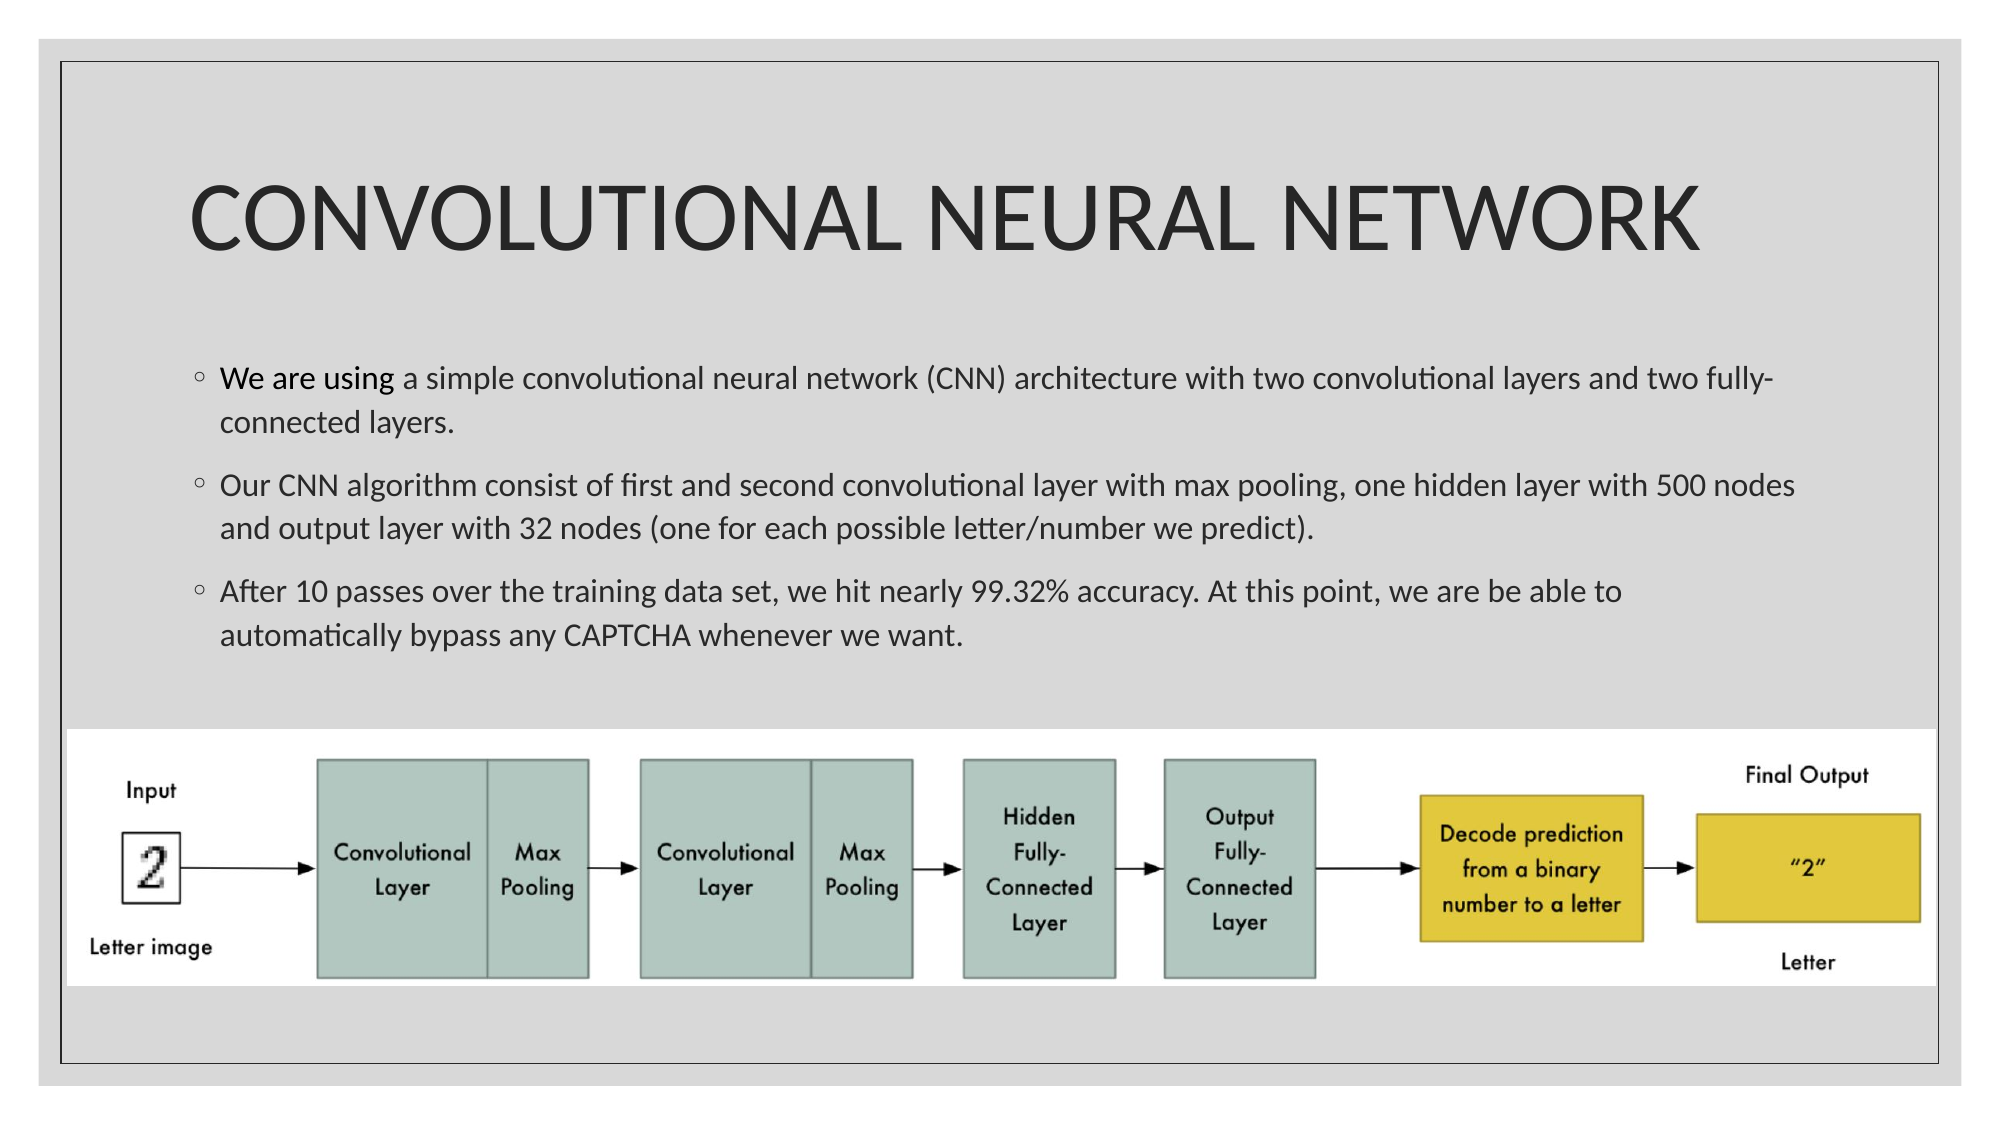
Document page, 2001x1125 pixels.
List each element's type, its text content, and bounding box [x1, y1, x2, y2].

picture [67, 729, 1936, 986]
list We are using a simple convolutional neural network (CNN) architecture with two convolutional layers and two fully-connected layers. Our CNN algorithm consist of first and second convolutional layer with max pooling, one hidden layer with 500 nodes and output layer with 32 nodes (one for each possible letter/number we predict). After 10 passes over the training data set, we hit nearly 99.32% accuracy. At this point, we are be able to automatically bypass any CAPTCHA whenever we want. [174, 345, 1825, 685]
title CONVOLUTIONAL NEURAL NETWORK [174, 105, 1825, 331]
